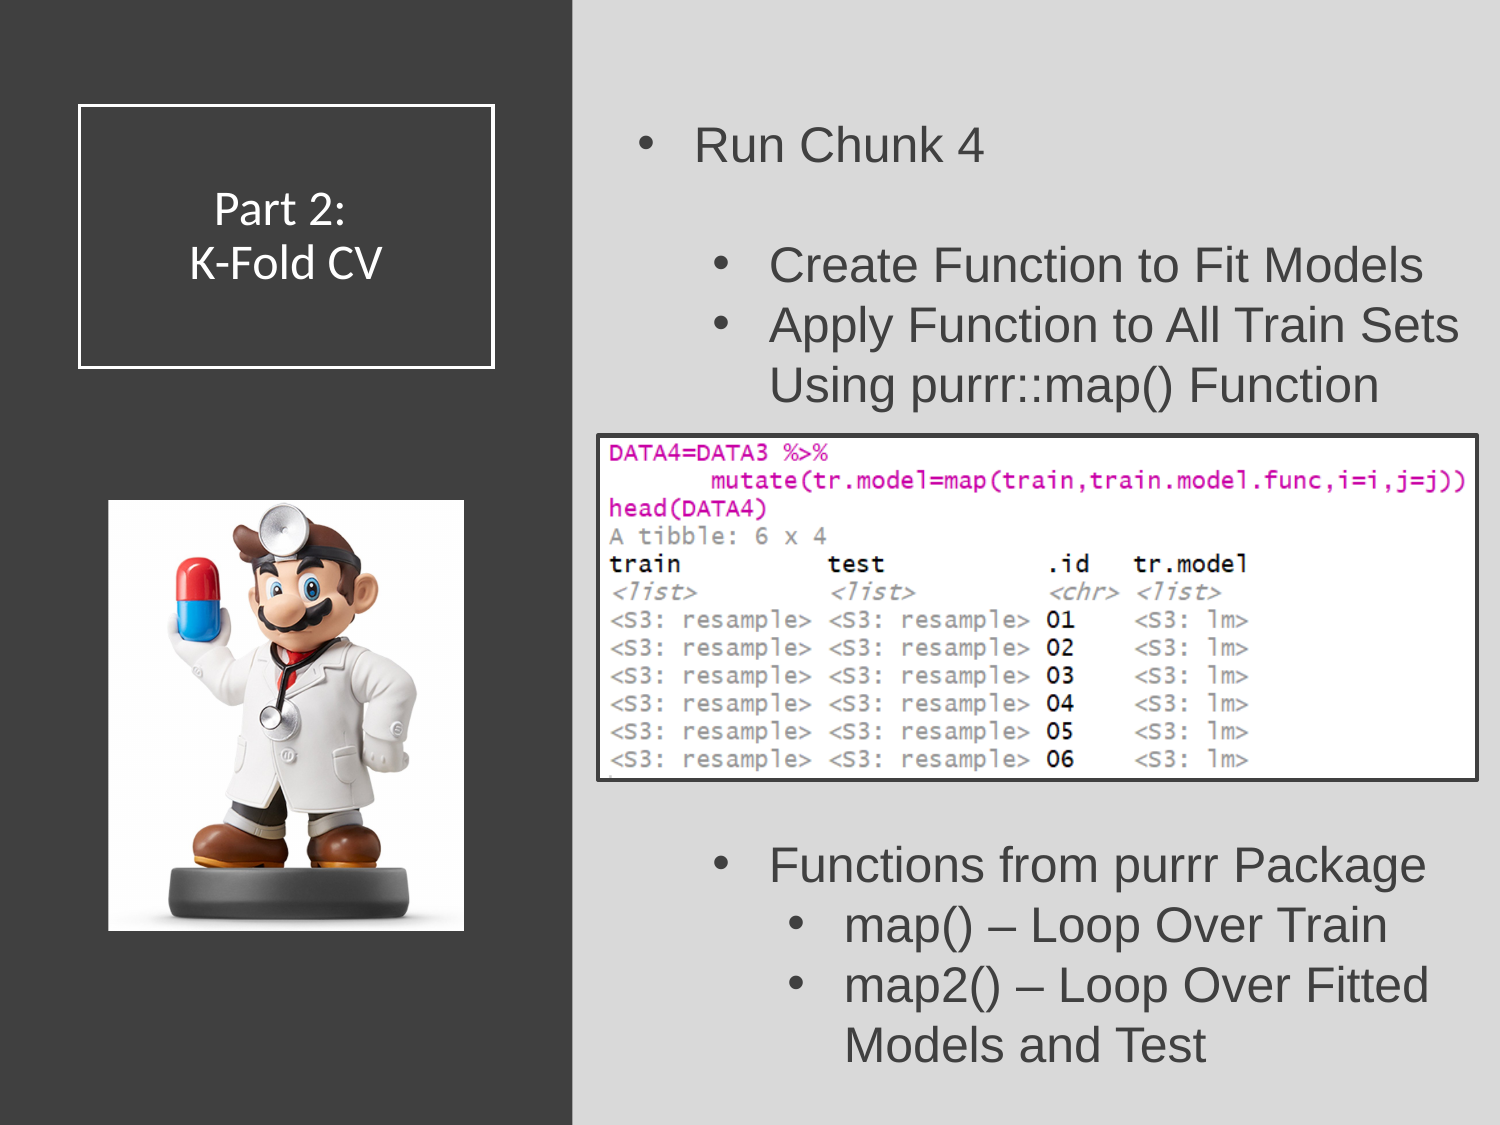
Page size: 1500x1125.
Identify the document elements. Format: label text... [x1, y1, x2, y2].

picture [599, 437, 1476, 778]
title Part 2: K-Fold CV [78, 105, 494, 368]
text_box [0, 0, 573, 1125]
picture [107, 499, 465, 931]
text_box Run Chunk 4 Create Function to Fit Models Apply Function to All Train Sets Using purrr::map() Function Functions from purrr Package map() – Loop Over Train map2() – Loop Over Fitted Models and Test [622, 105, 1498, 1125]
